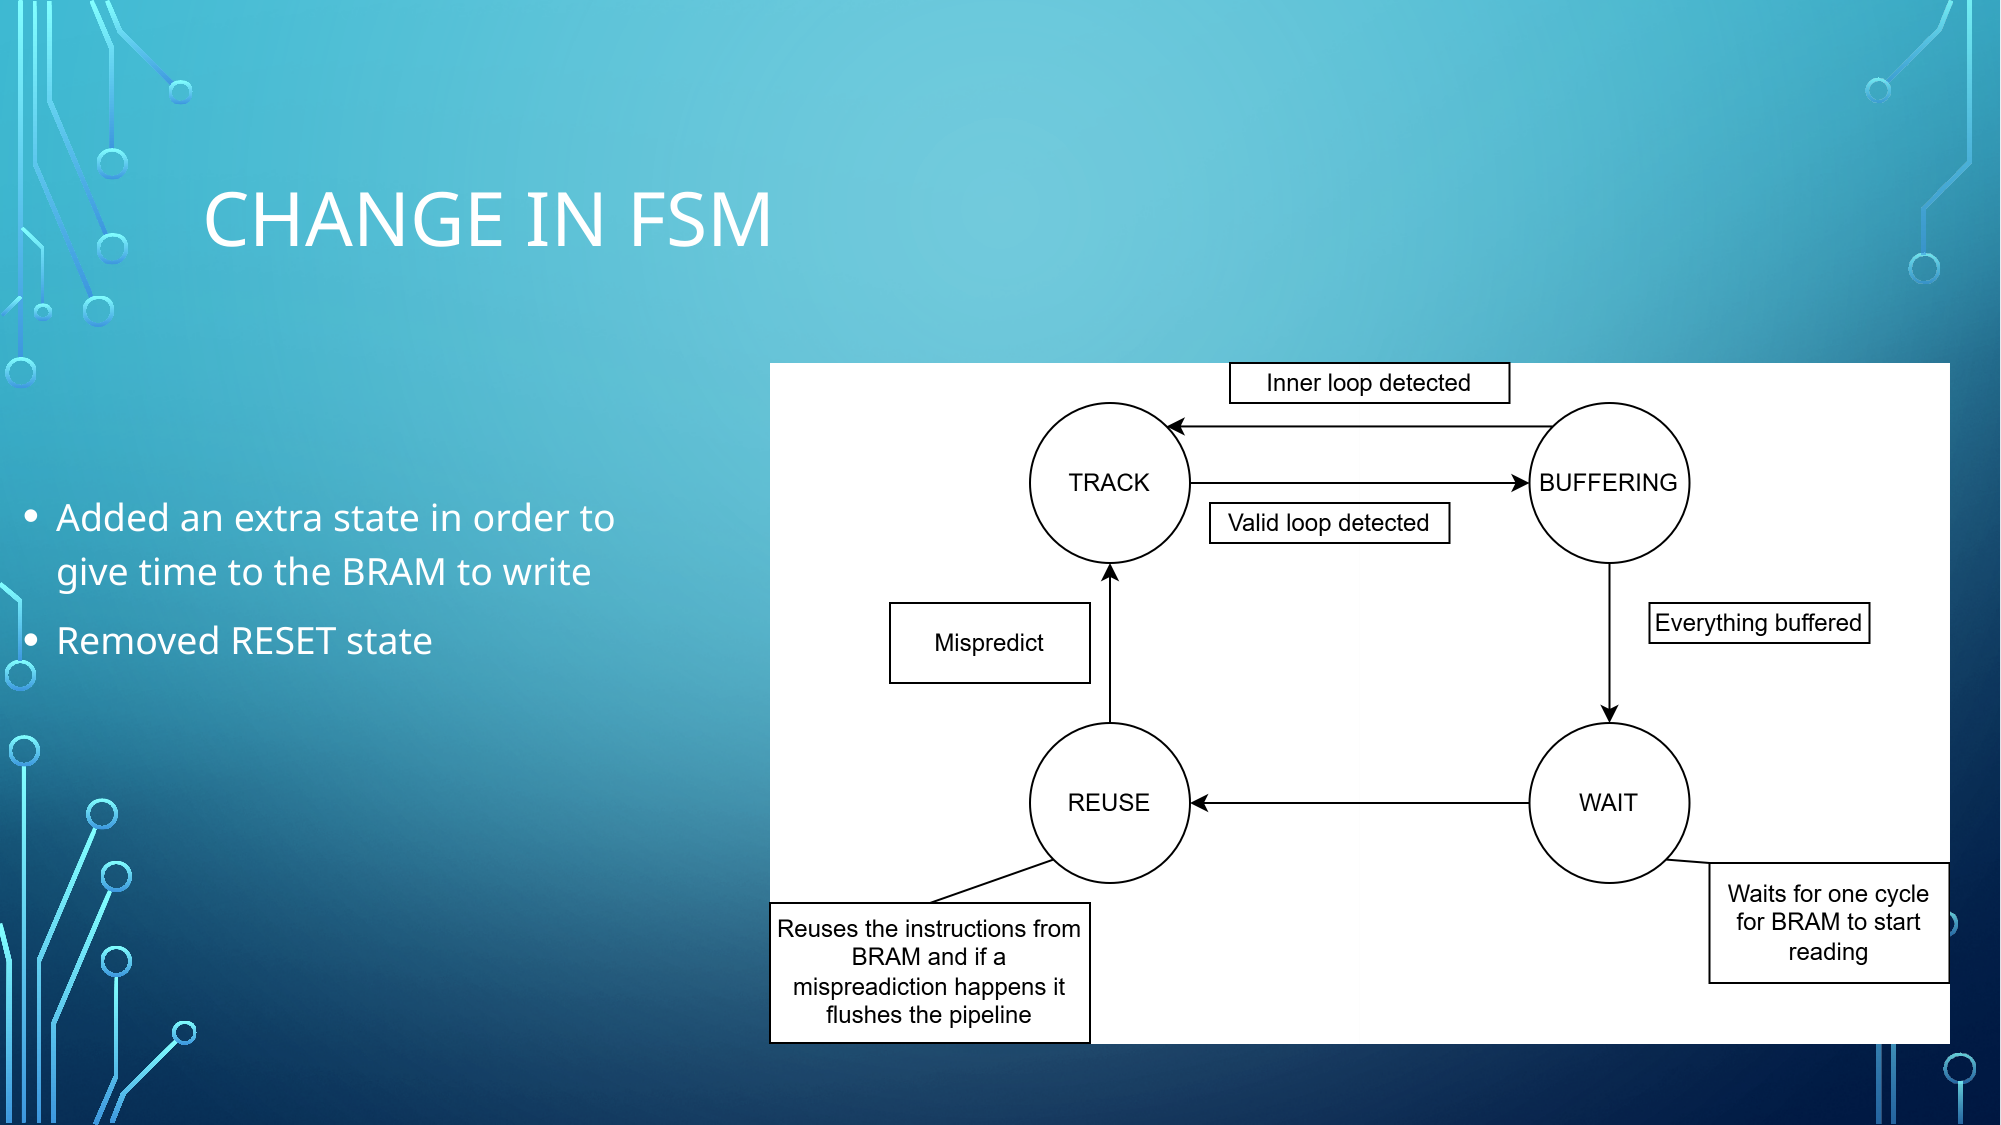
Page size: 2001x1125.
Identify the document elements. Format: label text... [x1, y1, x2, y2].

title Change in fsm [187, 101, 1813, 344]
picture [769, 362, 1950, 1044]
list Added an extra state in order to give time to the BRAM to write Removed RESET state [7, 477, 708, 671]
